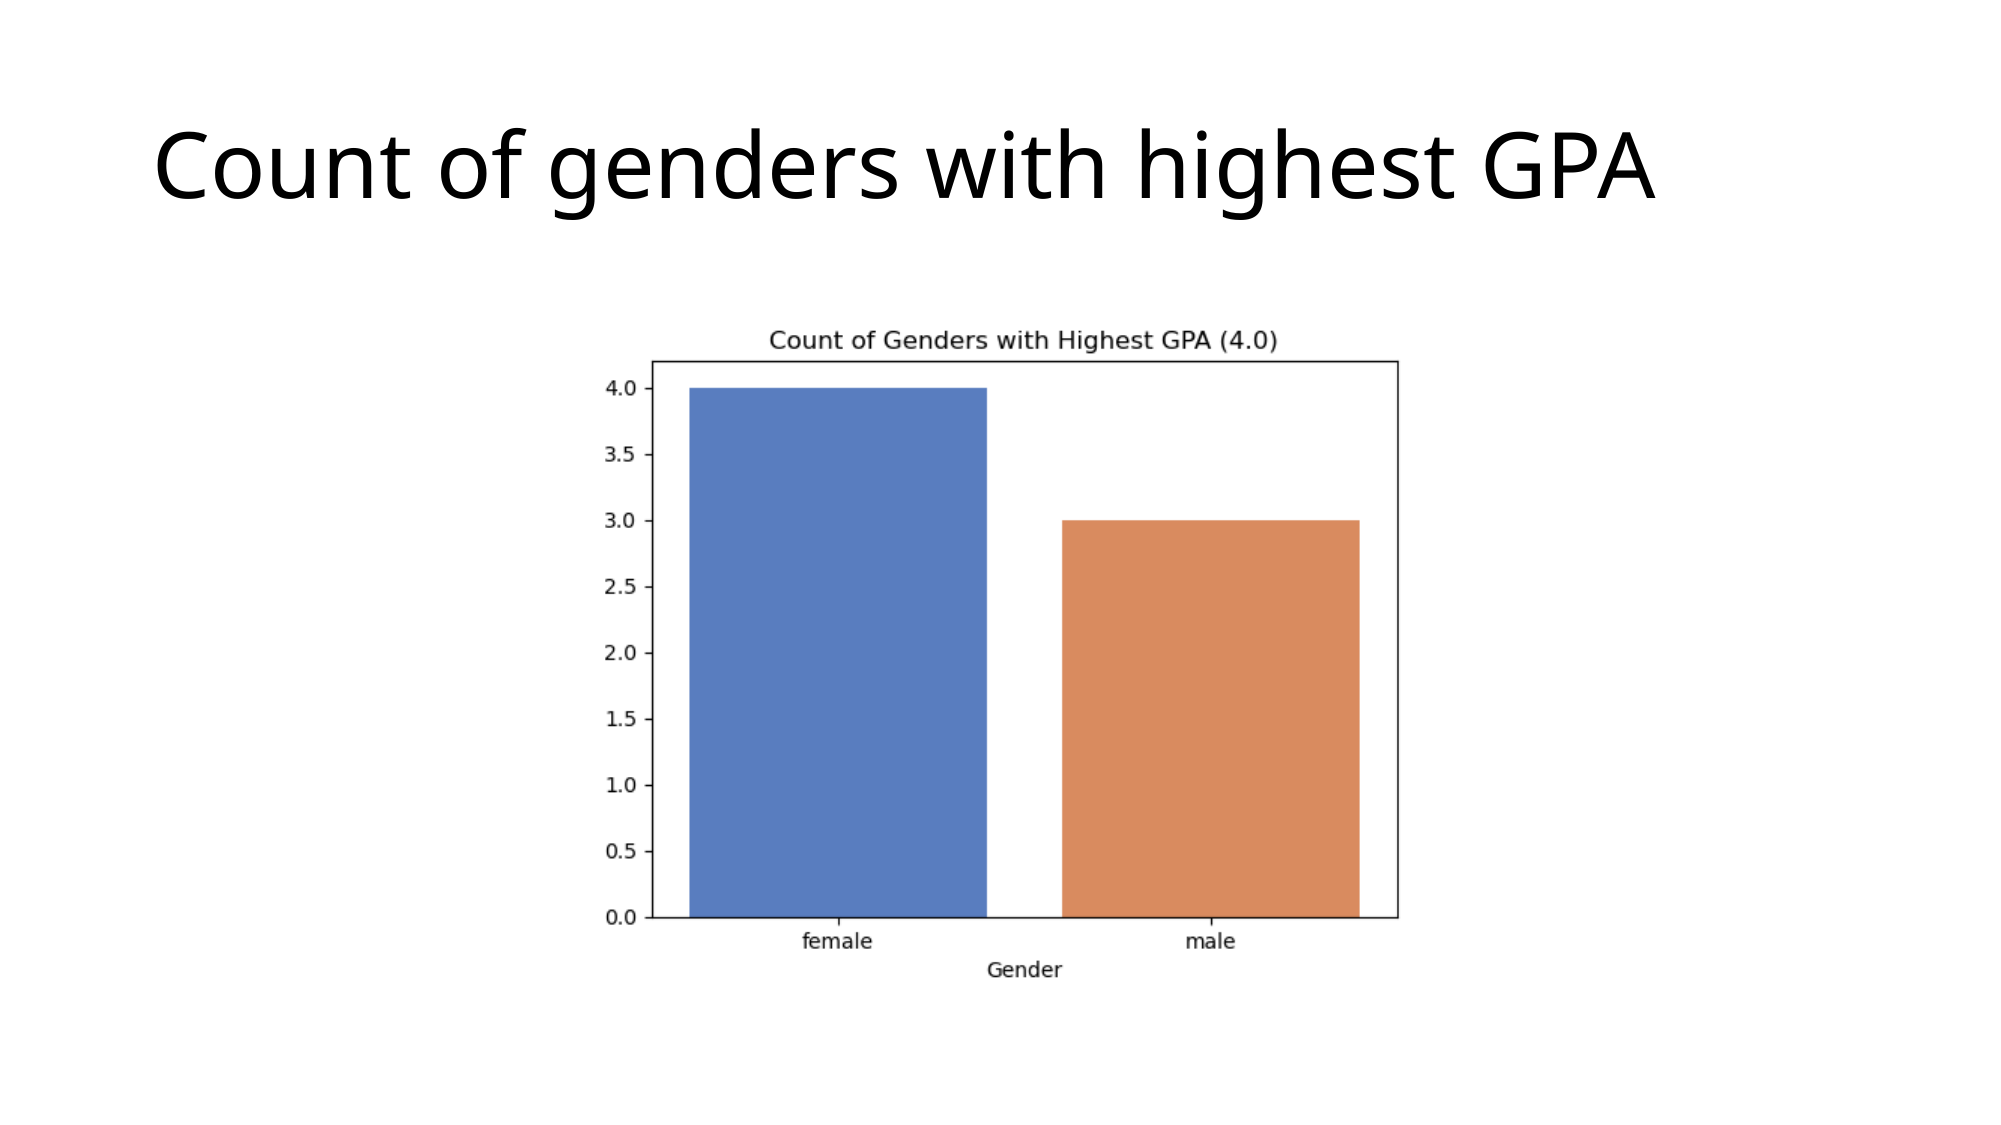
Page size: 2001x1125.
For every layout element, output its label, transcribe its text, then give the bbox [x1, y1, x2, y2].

title Count of genders with highest GPA [137, 59, 1863, 278]
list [589, 316, 1411, 997]
